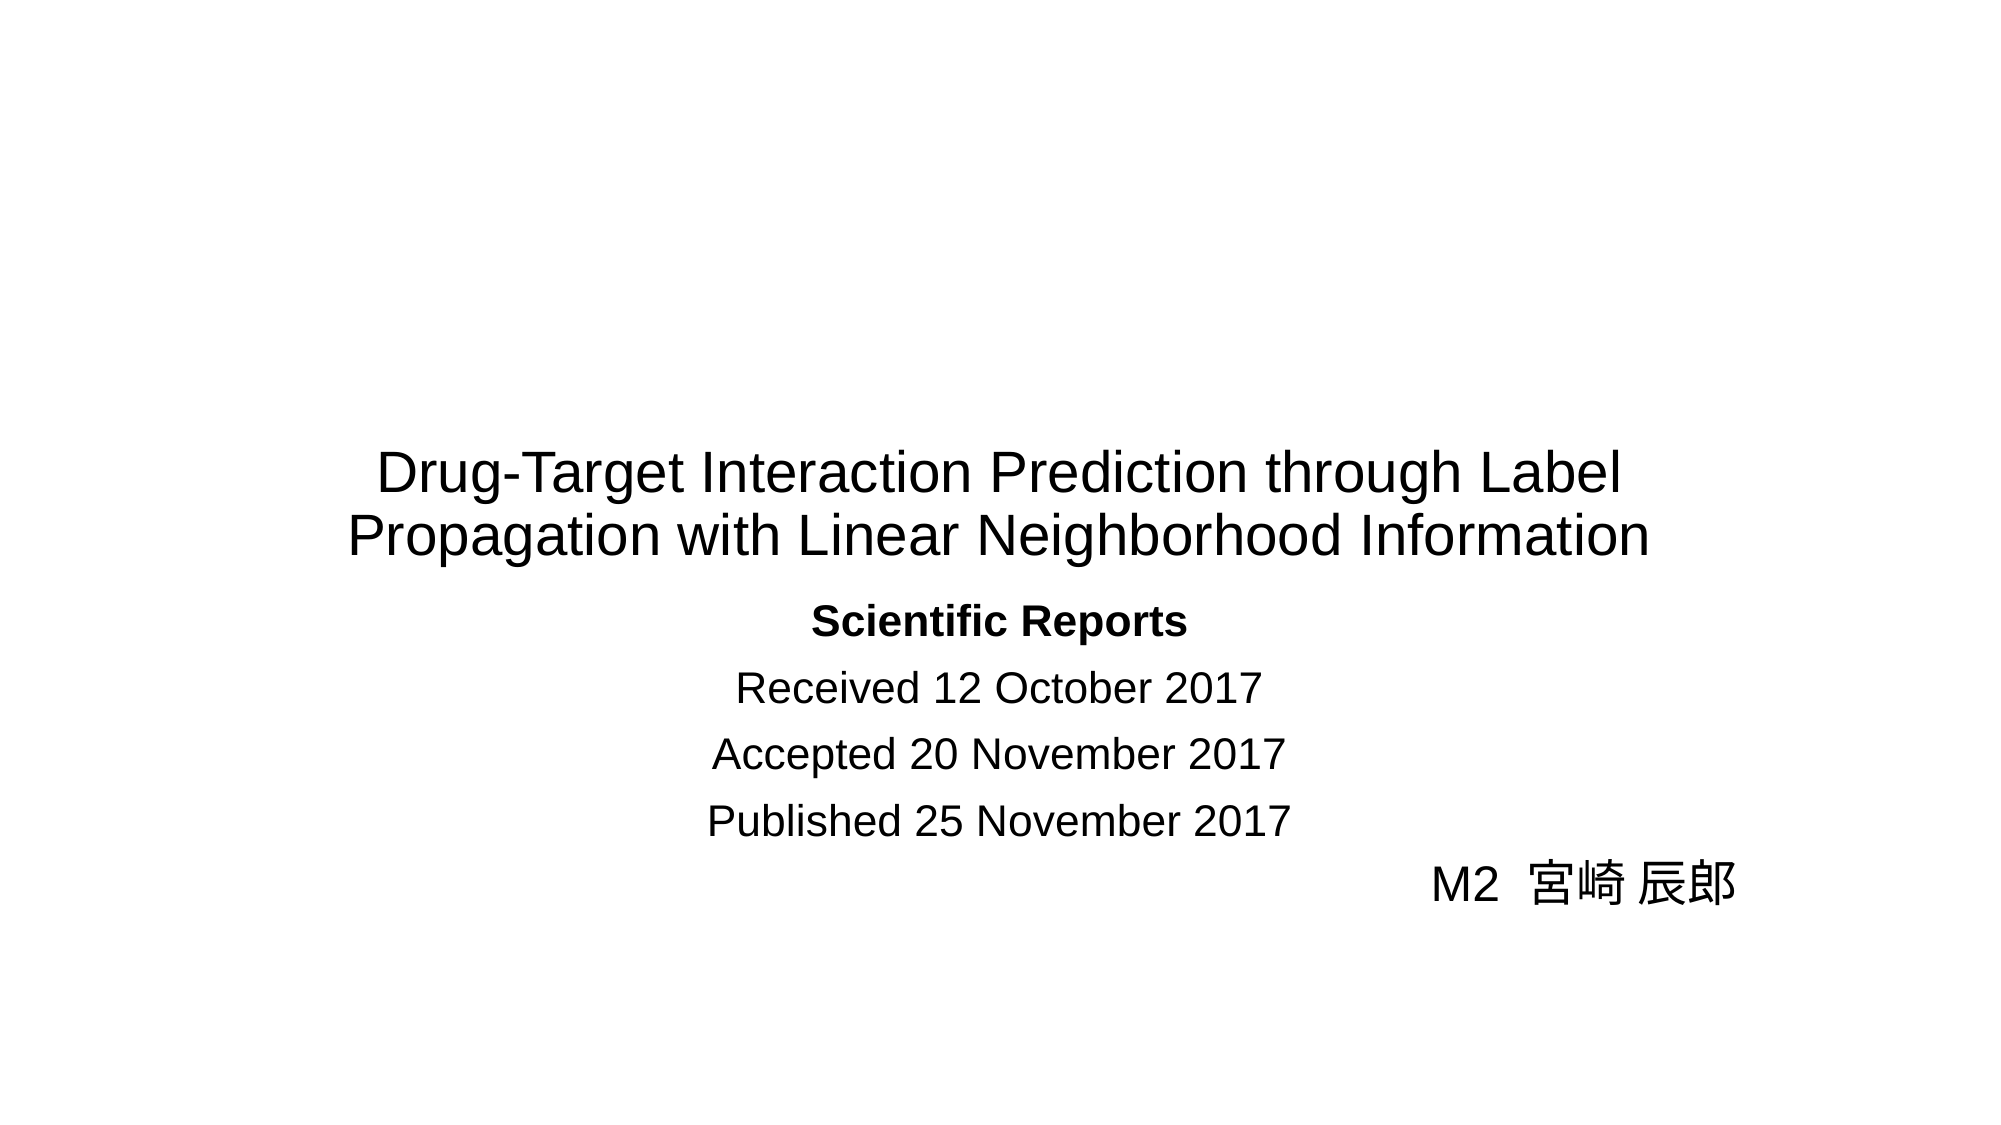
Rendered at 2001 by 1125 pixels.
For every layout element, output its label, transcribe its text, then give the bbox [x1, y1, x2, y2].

title Drug-Target Interaction Prediction through Label Propagation with Linear Neighborhood Information [249, 184, 1750, 576]
subtitle Scientific Reports Received 12 October 2017 Accepted 20 November 2017 Published 25 November 2017 [249, 590, 1750, 855]
